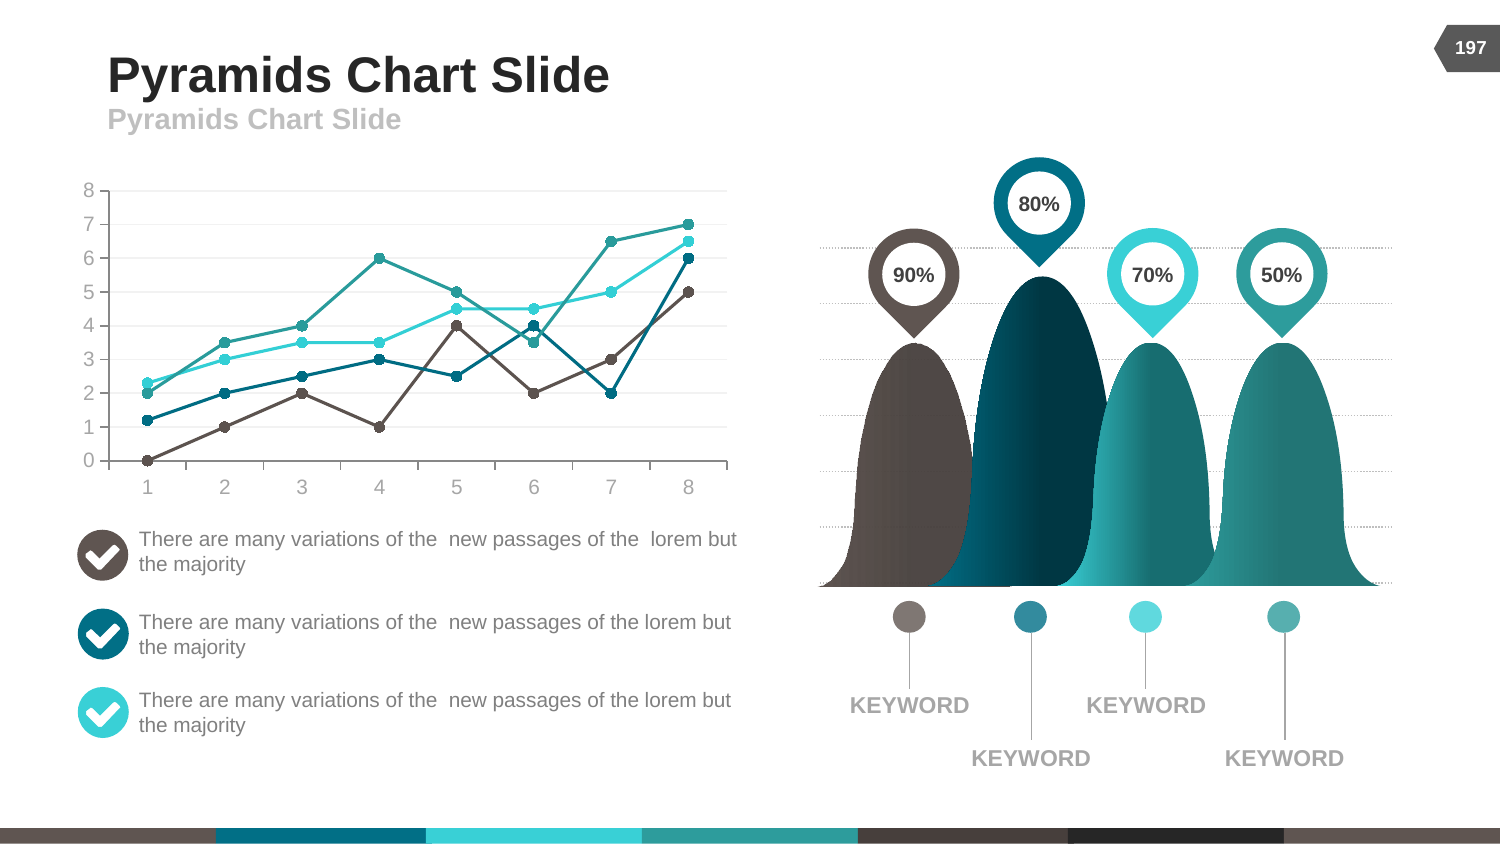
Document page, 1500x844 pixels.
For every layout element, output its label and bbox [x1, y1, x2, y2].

text_box [1223, 600, 1346, 772]
text_box [816, 156, 1393, 587]
text_box [77, 686, 129, 739]
slide_number [1439, 24, 1500, 70]
text_box [138, 608, 741, 659]
chart [69, 172, 741, 506]
text_box [138, 525, 741, 576]
text_box [849, 600, 1208, 772]
list [107, 101, 783, 135]
title [107, 43, 1033, 102]
text_box [138, 686, 741, 737]
text_box [77, 608, 129, 660]
text_box [77, 529, 129, 581]
